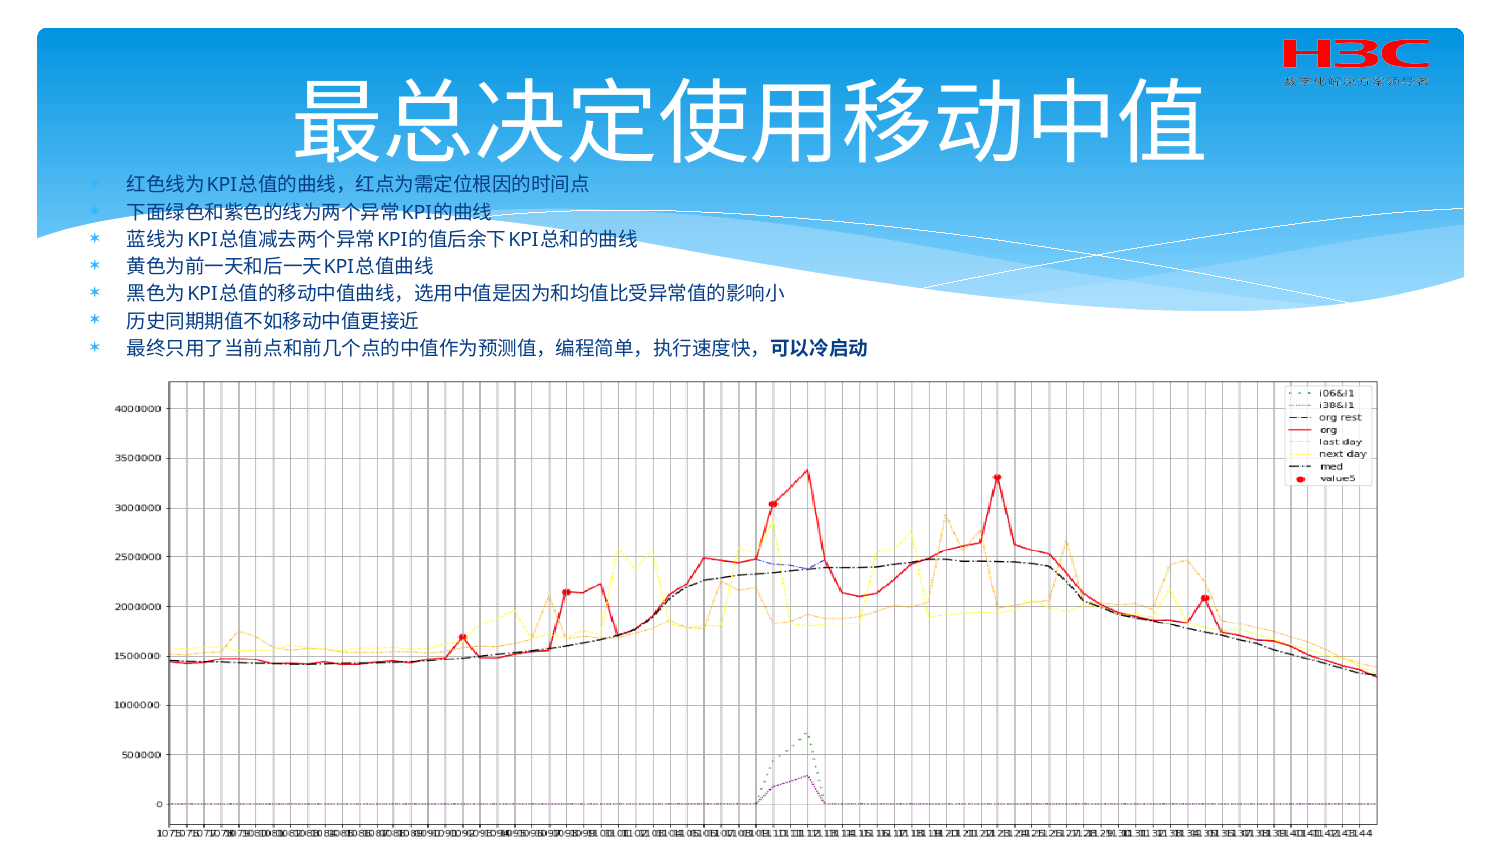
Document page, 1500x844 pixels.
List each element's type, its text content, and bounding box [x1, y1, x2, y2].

list 红色线为KPI总值的曲线，红点为需定位根因的时间点 下面绿色和紫色的线为两个异常KPI的曲线 蓝线为KPI总值减去两个异常KPI的值后余下KPI总和的曲线 黄色为前一天和后一天KPI总值曲线 黑色为KPI总值的移动中值曲线，选用中值是因为和均值比受异常值的影响小 历史同期期值不如移动中值更接近 最终只用了当前点和前几个点的中值作为预测值，编程简单，执行速度快，可以冷启动 [75, 196, 1425, 369]
title 最总决定使用移动中值 [75, 41, 1425, 196]
picture [1245, 23, 1466, 102]
picture [104, 368, 1389, 841]
